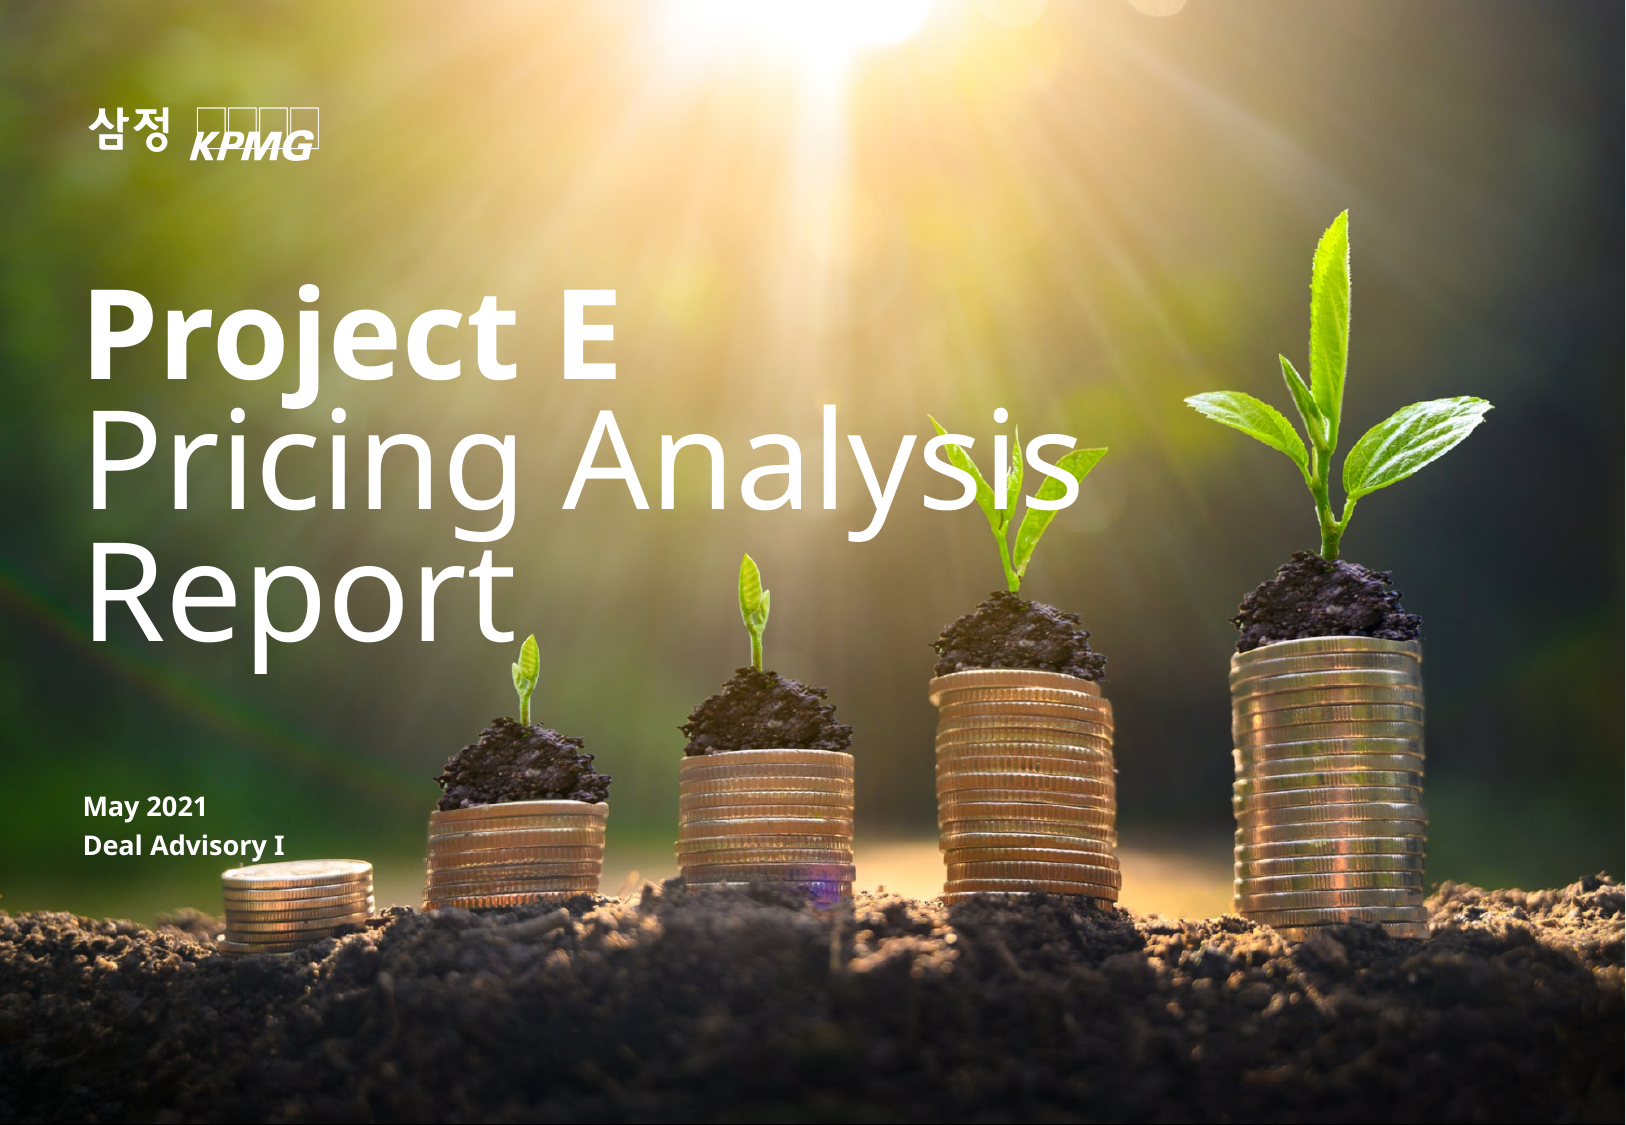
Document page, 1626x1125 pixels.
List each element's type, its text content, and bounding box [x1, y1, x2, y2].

list May 2021 Deal Advisory I [82, 783, 1094, 819]
title Project E Pricing Analysis Report [80, 283, 1096, 820]
picture [0, 0, 1626, 1125]
